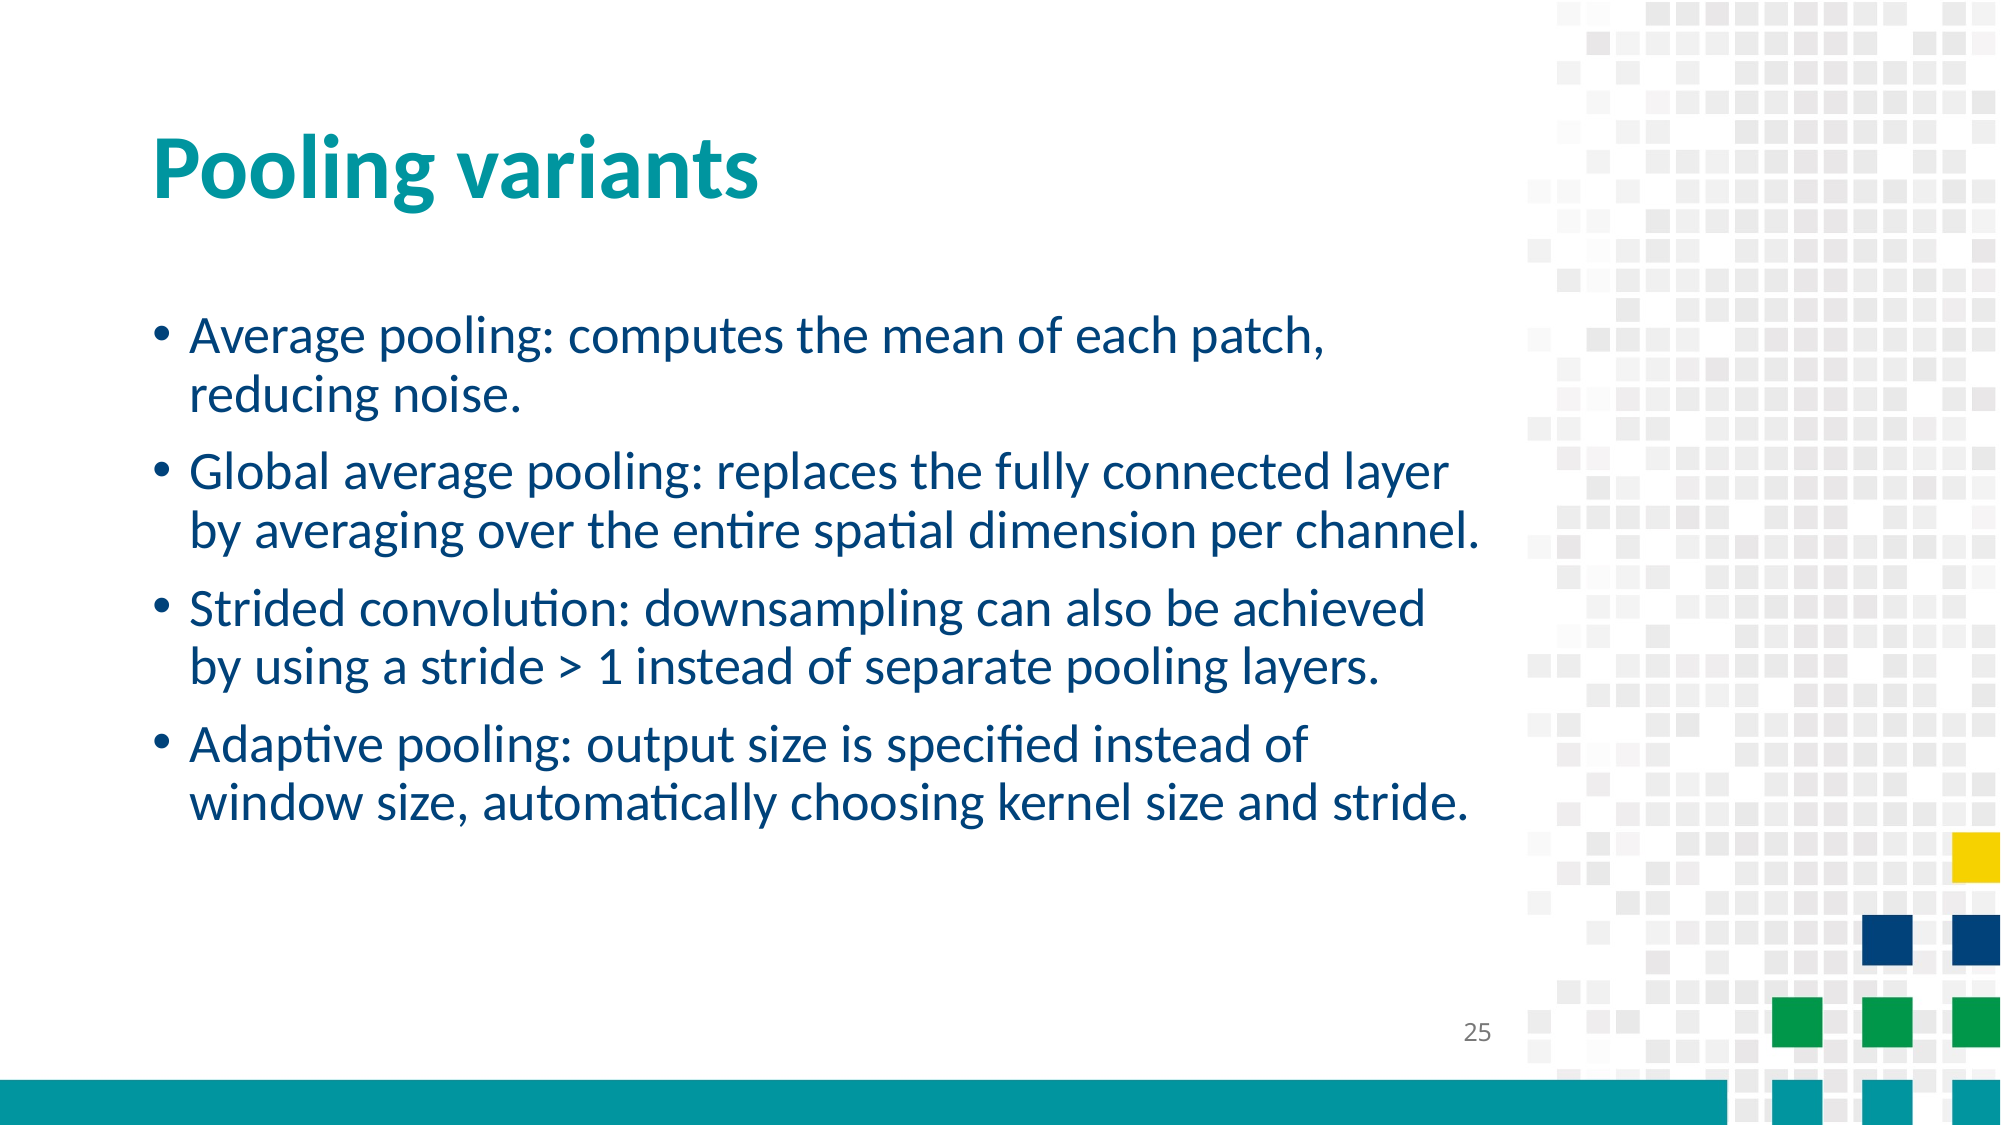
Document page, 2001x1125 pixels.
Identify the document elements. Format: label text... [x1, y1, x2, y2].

title Pooling variants [137, 59, 1863, 278]
list Average pooling: computes the mean of each patch, reducing noise. Global average pooling: replaces the fully connected layer by averaging over the entire spatial dimension per channel. Strided convolution: downsampling can also be achieved by using a stride > 1 instead of separate pooling layers. Adaptive pooling: output size is specified instead of window size, automatically choosing kernel size and stride. [137, 299, 1507, 981]
slide_number 25 [1191, 1003, 1507, 1064]
picture [0, 0, 2001, 1125]
